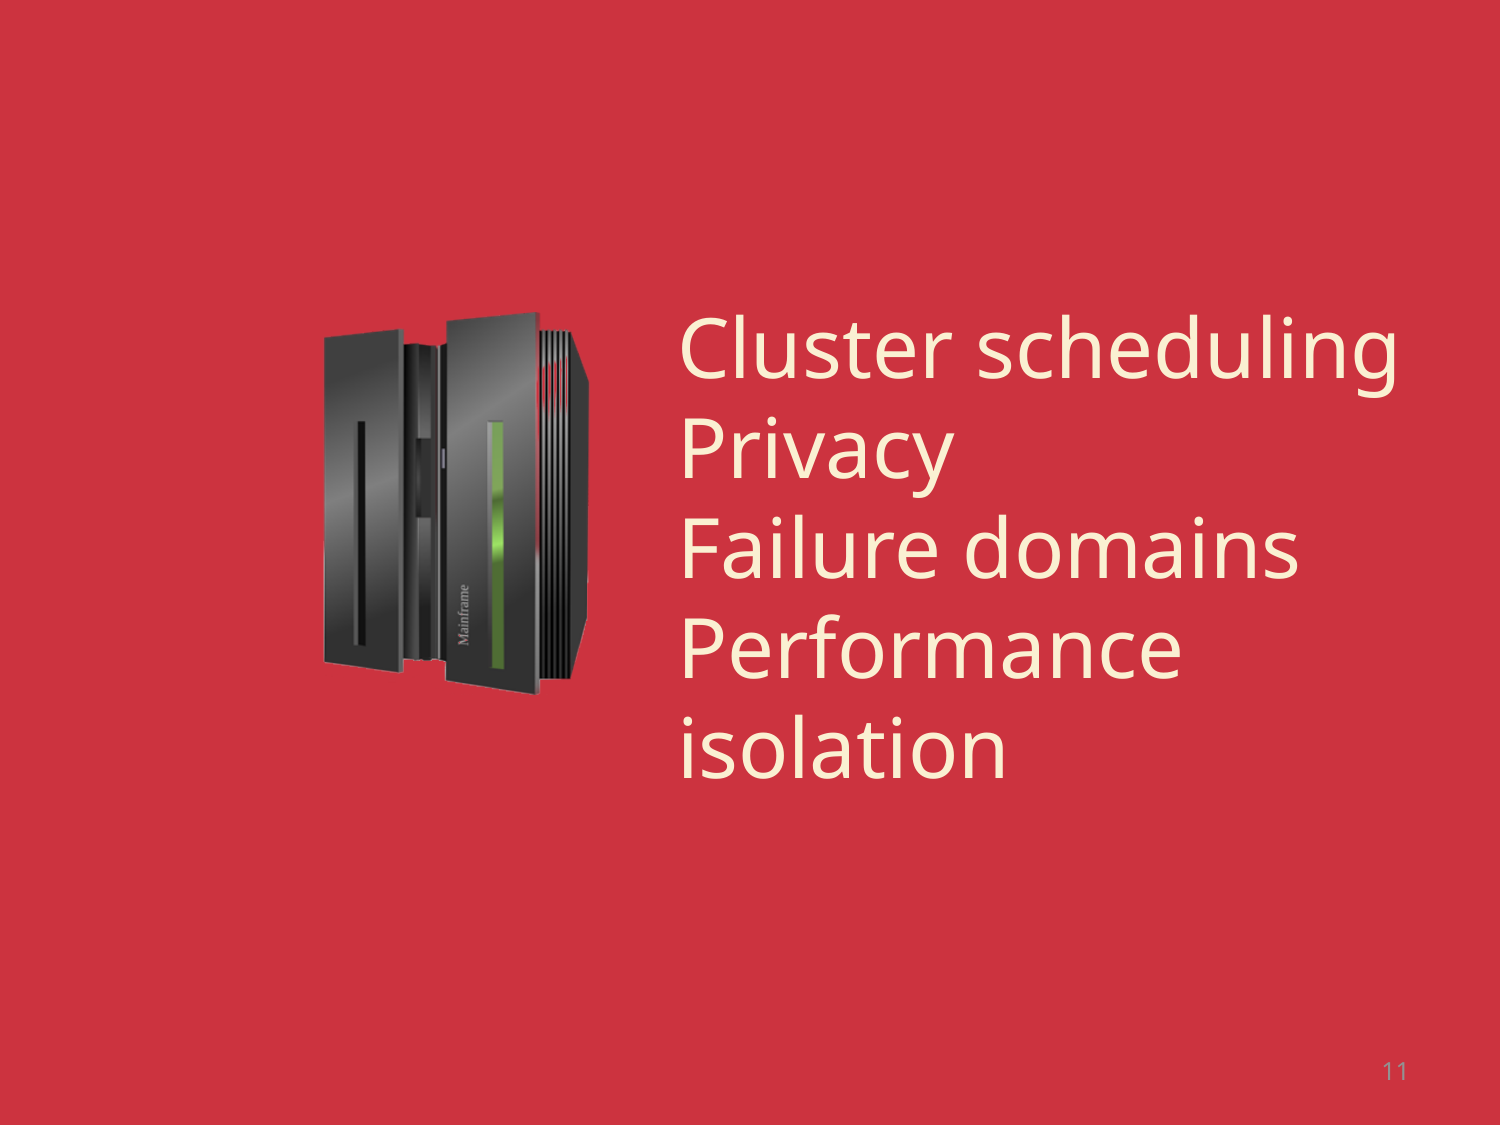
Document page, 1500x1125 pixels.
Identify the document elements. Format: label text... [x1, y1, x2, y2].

picture [305, 312, 607, 695]
text_box Cluster scheduling Privacy Failure domains Performance isolation [662, 287, 1488, 803]
slide_number 11 [1074, 1042, 1425, 1103]
